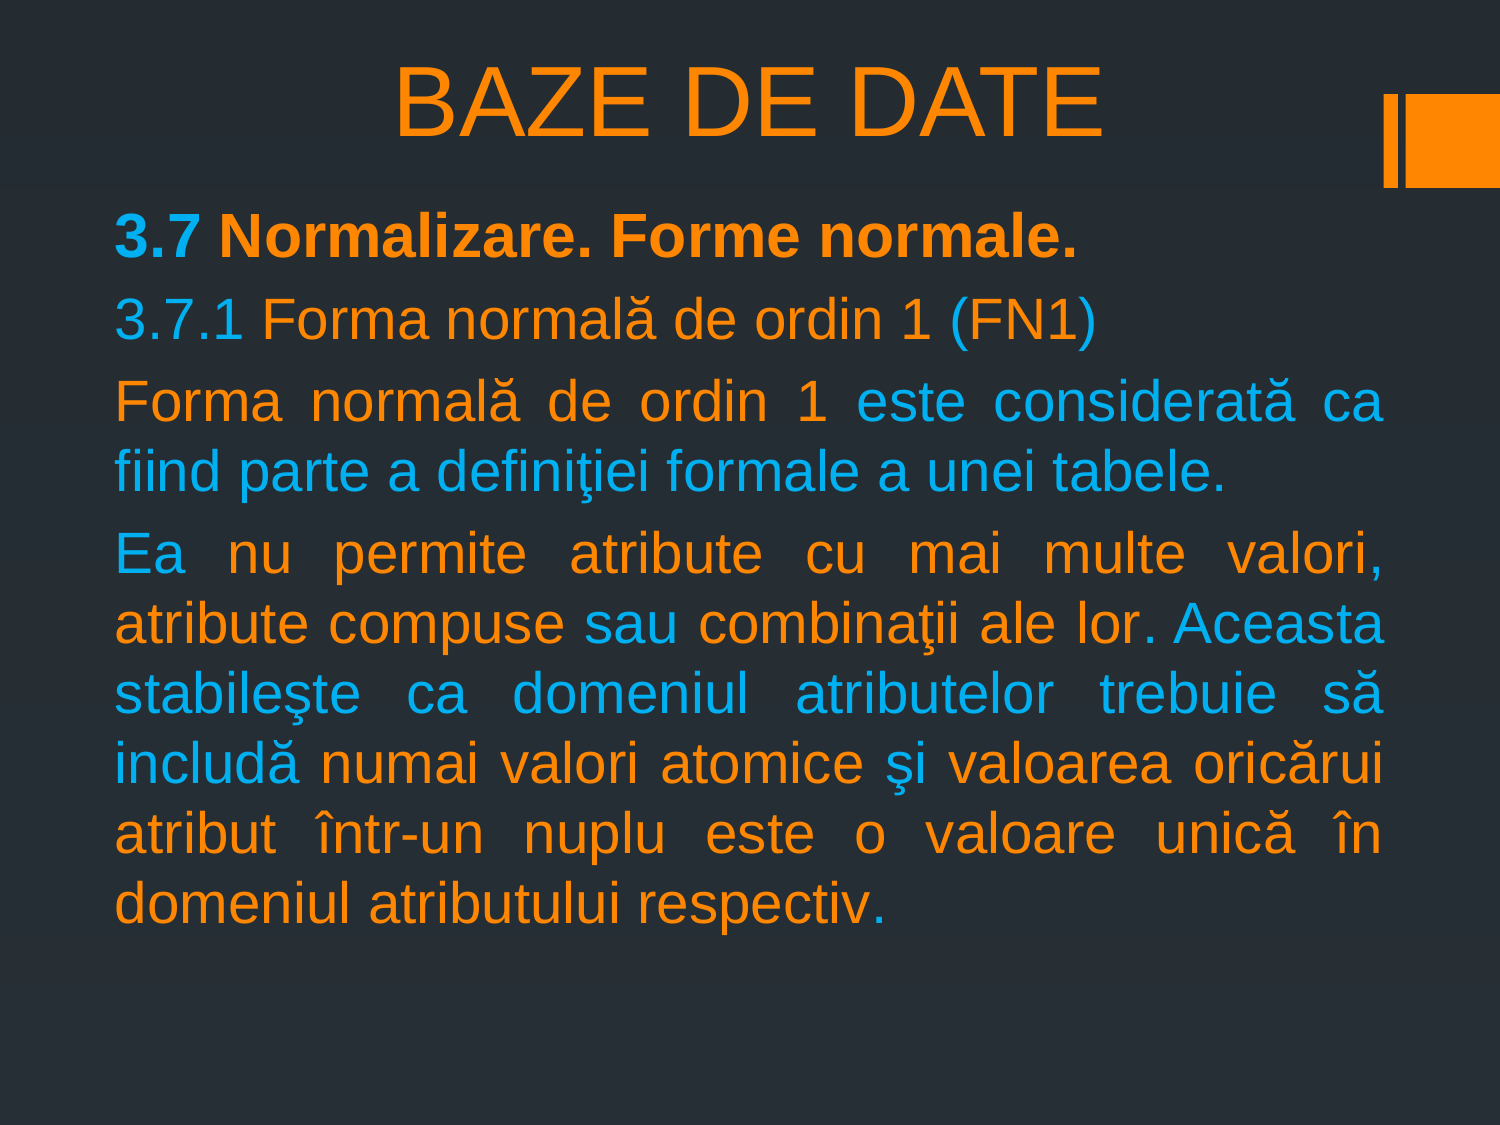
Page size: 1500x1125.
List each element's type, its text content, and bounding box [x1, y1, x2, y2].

subtitle 3.7 Normalizare. Forme normale. 3.7.1 Forma normală de ordin 1 (FN1) Forma normală de ordin 1 este considerată ca fiind parte a definiţiei formale a unei tabele. Ea nu permite atribute cu mai multe valori, atribute compuse sau combinaţii ale lor. Aceasta stabileşte ca domeniul atributelor trebuie să includă numai valori atomice şi valoarea oricărui atribut într-un nuplu este o valoare unică în domeniul atributului respectiv. [99, 187, 1400, 1025]
title BAZE DE DATE [112, 0, 1388, 164]
